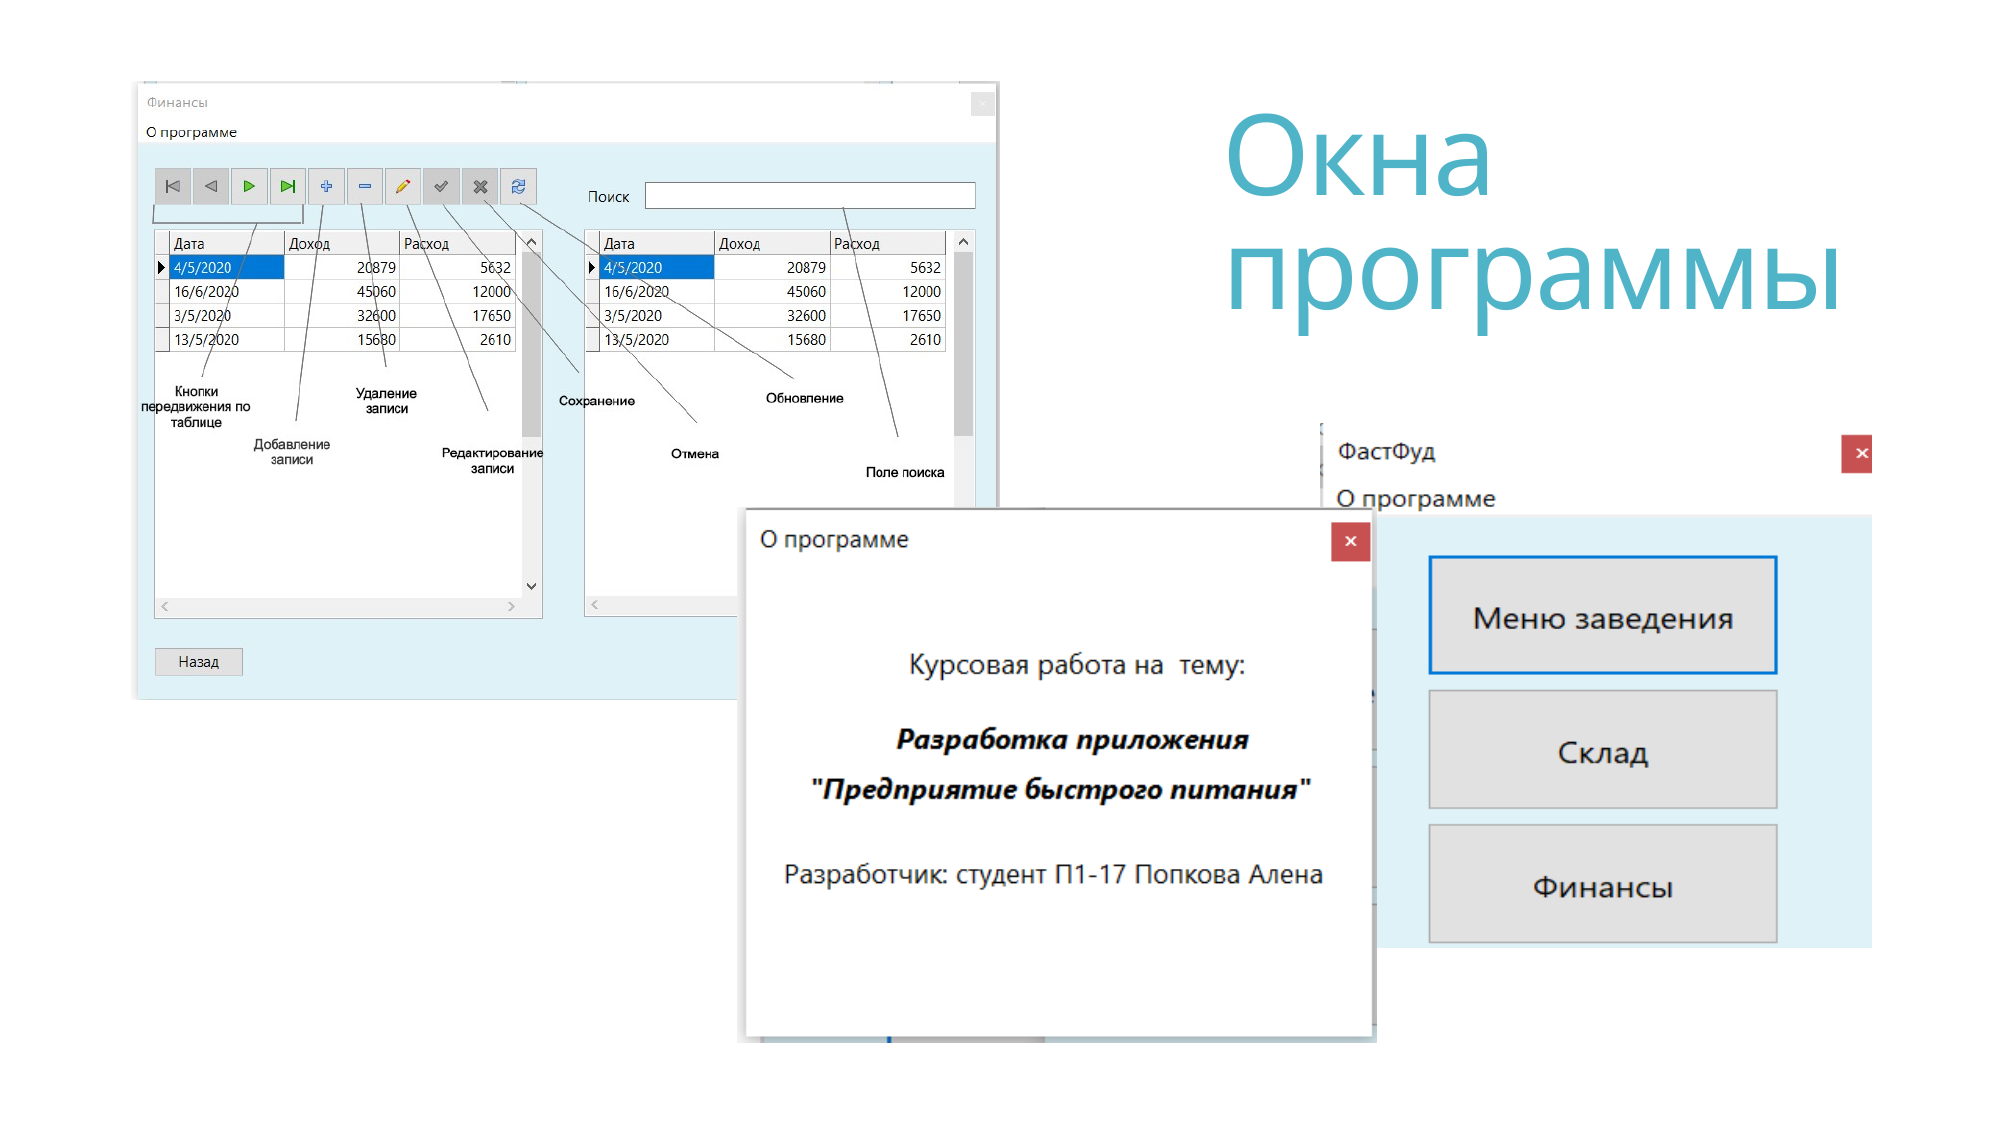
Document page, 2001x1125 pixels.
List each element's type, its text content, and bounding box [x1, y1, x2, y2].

title Окна программы [1207, 81, 1875, 354]
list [131, 81, 1001, 701]
picture [737, 423, 1873, 1044]
